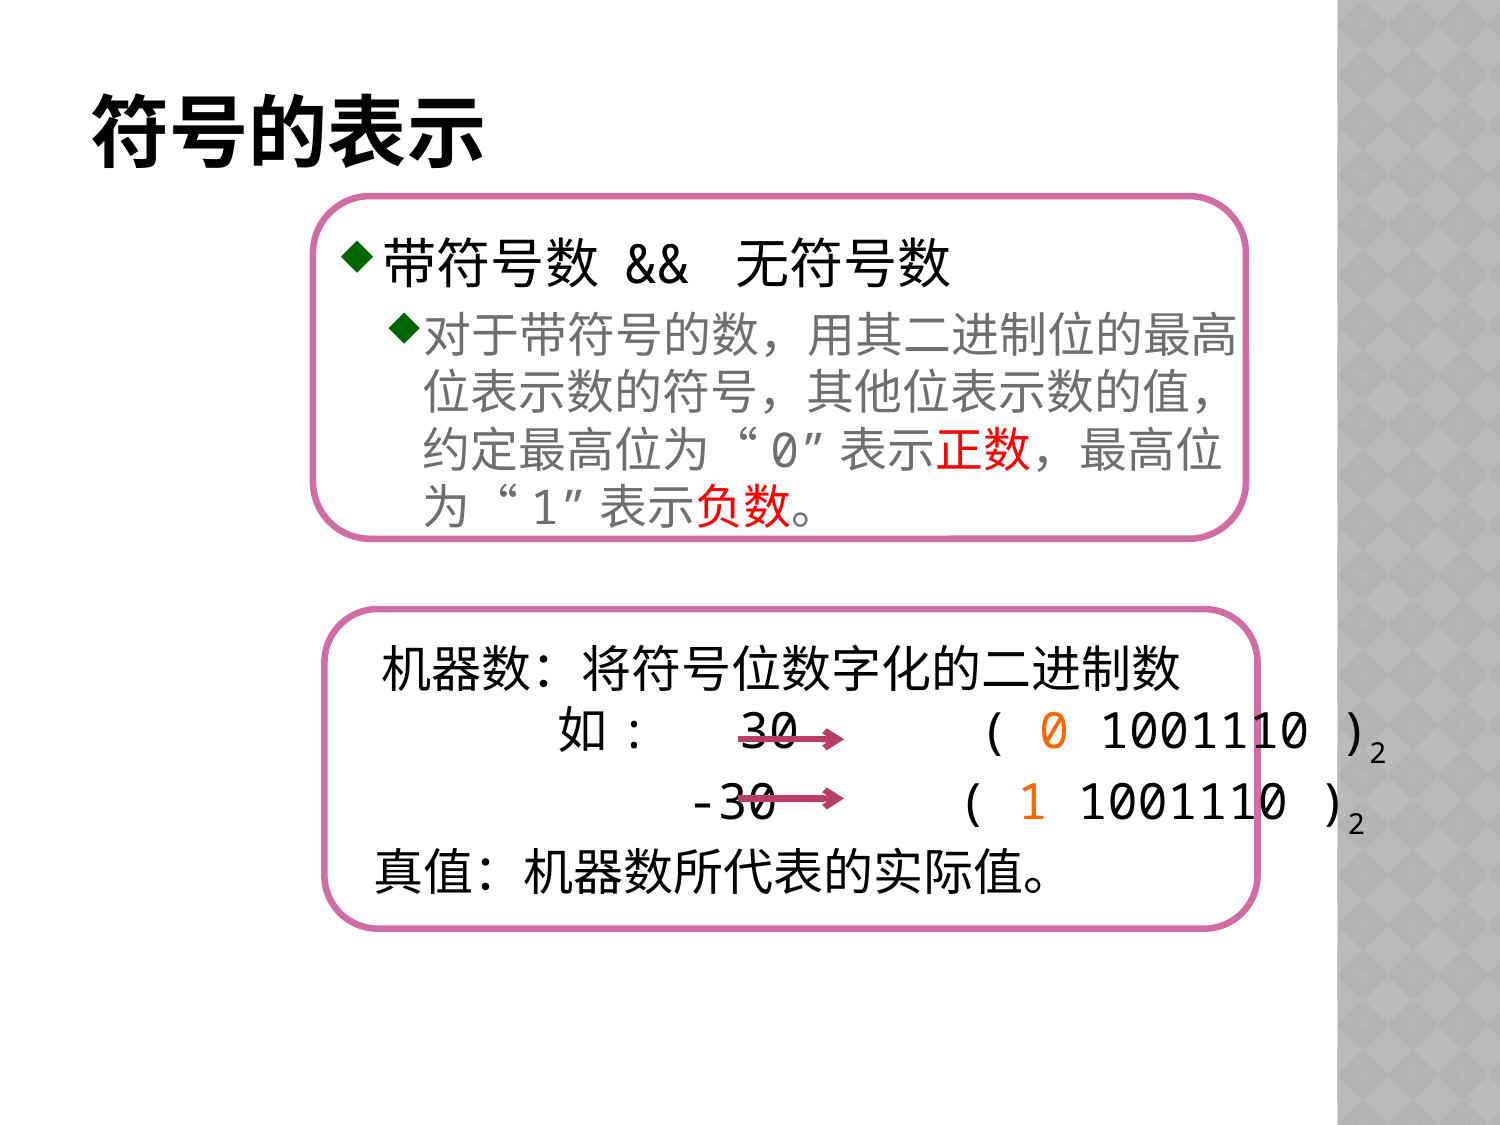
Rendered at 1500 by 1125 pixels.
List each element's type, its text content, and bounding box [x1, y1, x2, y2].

list 带符号数 && 无符号数 对于带符号的数，用其二进制位的最高位表示数的符号，其他位表示数的值，约定最高位为“0”表示正数，最高位为“1”表示负数。 [322, 221, 1268, 596]
title 符号的表示 [82, 46, 1431, 178]
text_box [312, 598, 1459, 799]
list 带符号数 && 无符号数 对于带符号的数，用其二进制位的最高位表示数的符号，其他位表示数的值，约定最高位为“0”表示正数，最高位为“1”表示负数。 [322, 808, 1268, 1059]
text_box [309, 192, 1240, 519]
